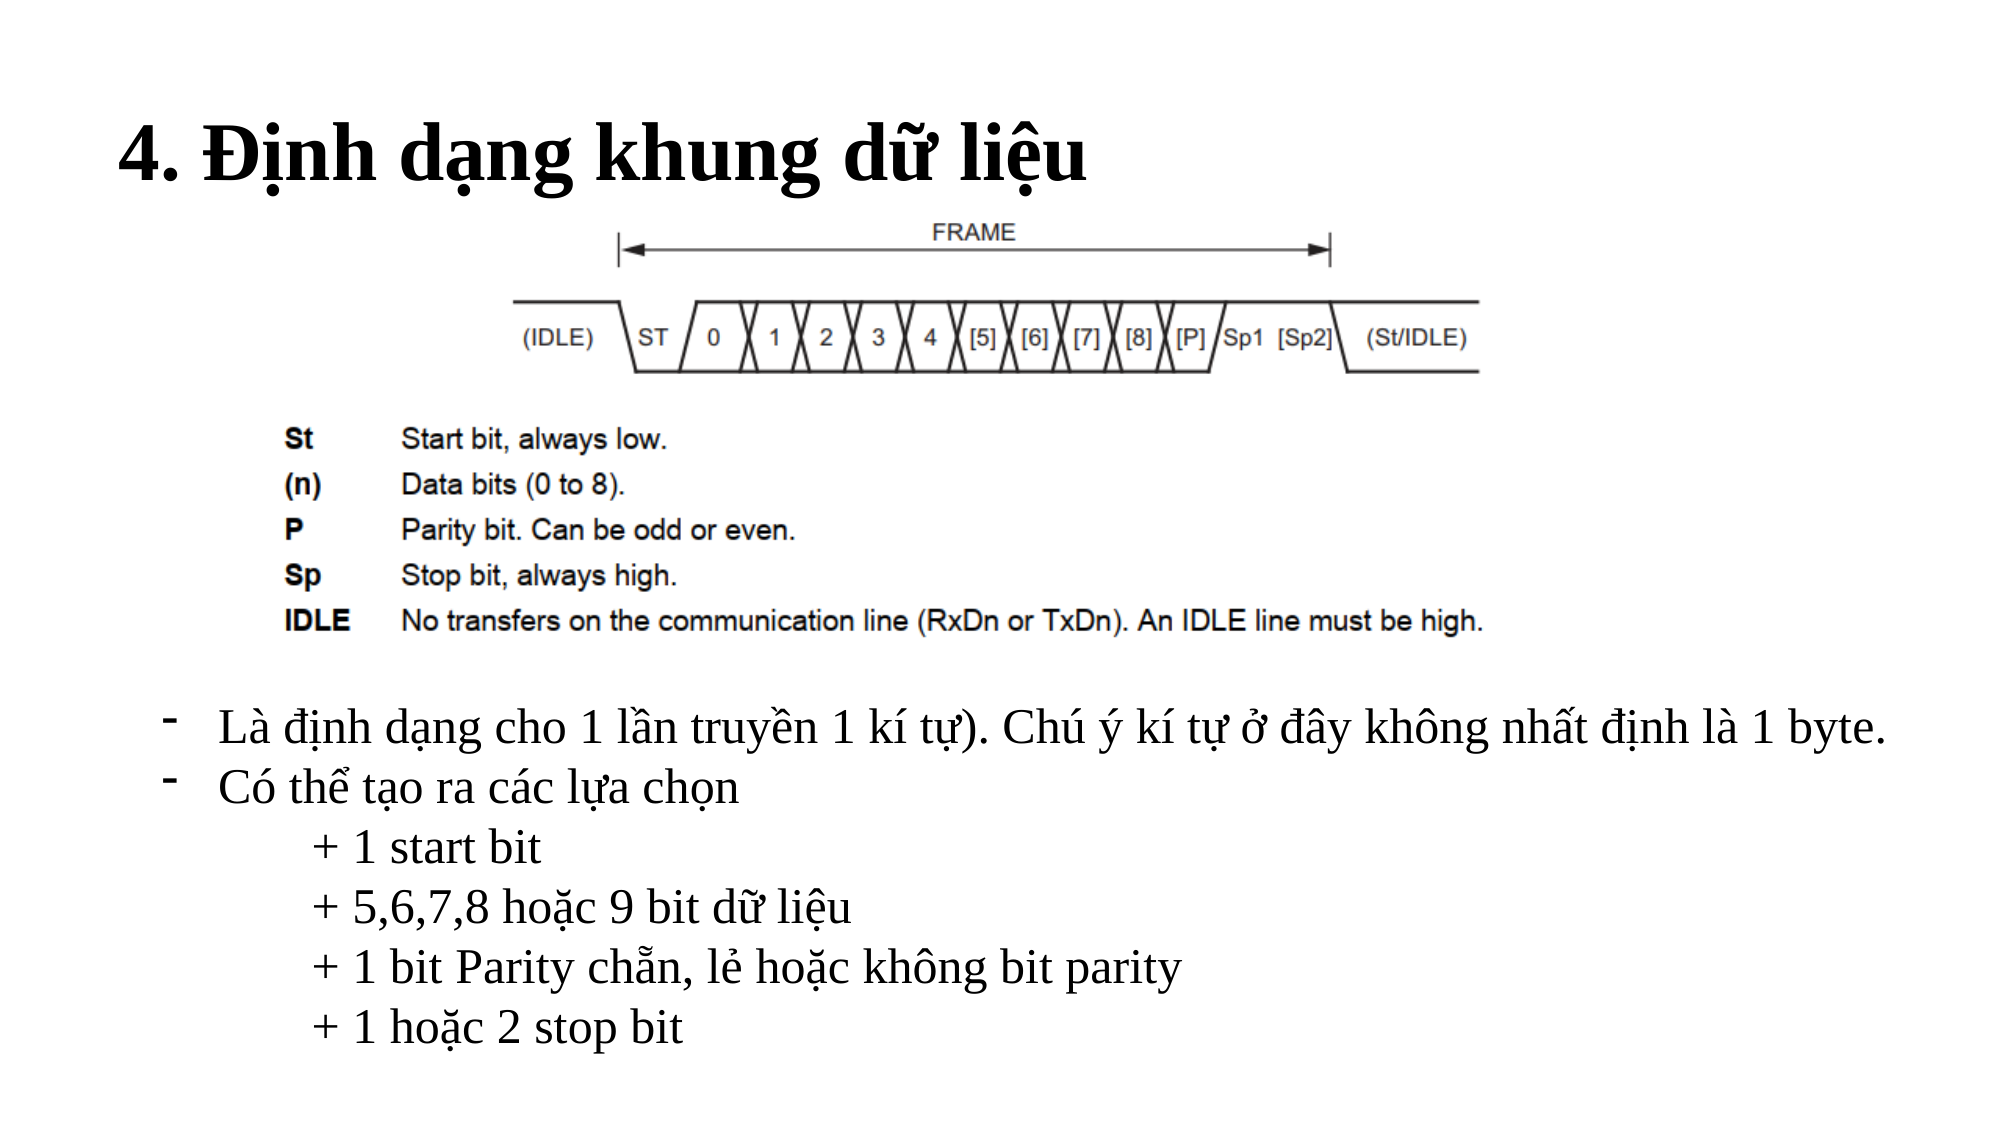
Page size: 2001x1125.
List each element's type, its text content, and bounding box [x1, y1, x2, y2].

subtitle 4. Định dạng khung dữ liệu [103, 100, 1604, 245]
picture [249, 211, 1532, 653]
text_box Là định dạng cho 1 lần truyền 1 kí tự). Chú ý kí tự ở đây không nhất định là 1 byte. Có thể tạo ra các lựa chọn + 1 start bit + 5,6,7,8 hoặc 9 bit dữ liệu + 1 bit Parity chẵn, lẻ hoặc không bit parity + 1 hoặc 2 stop bit [146, 685, 1944, 1061]
